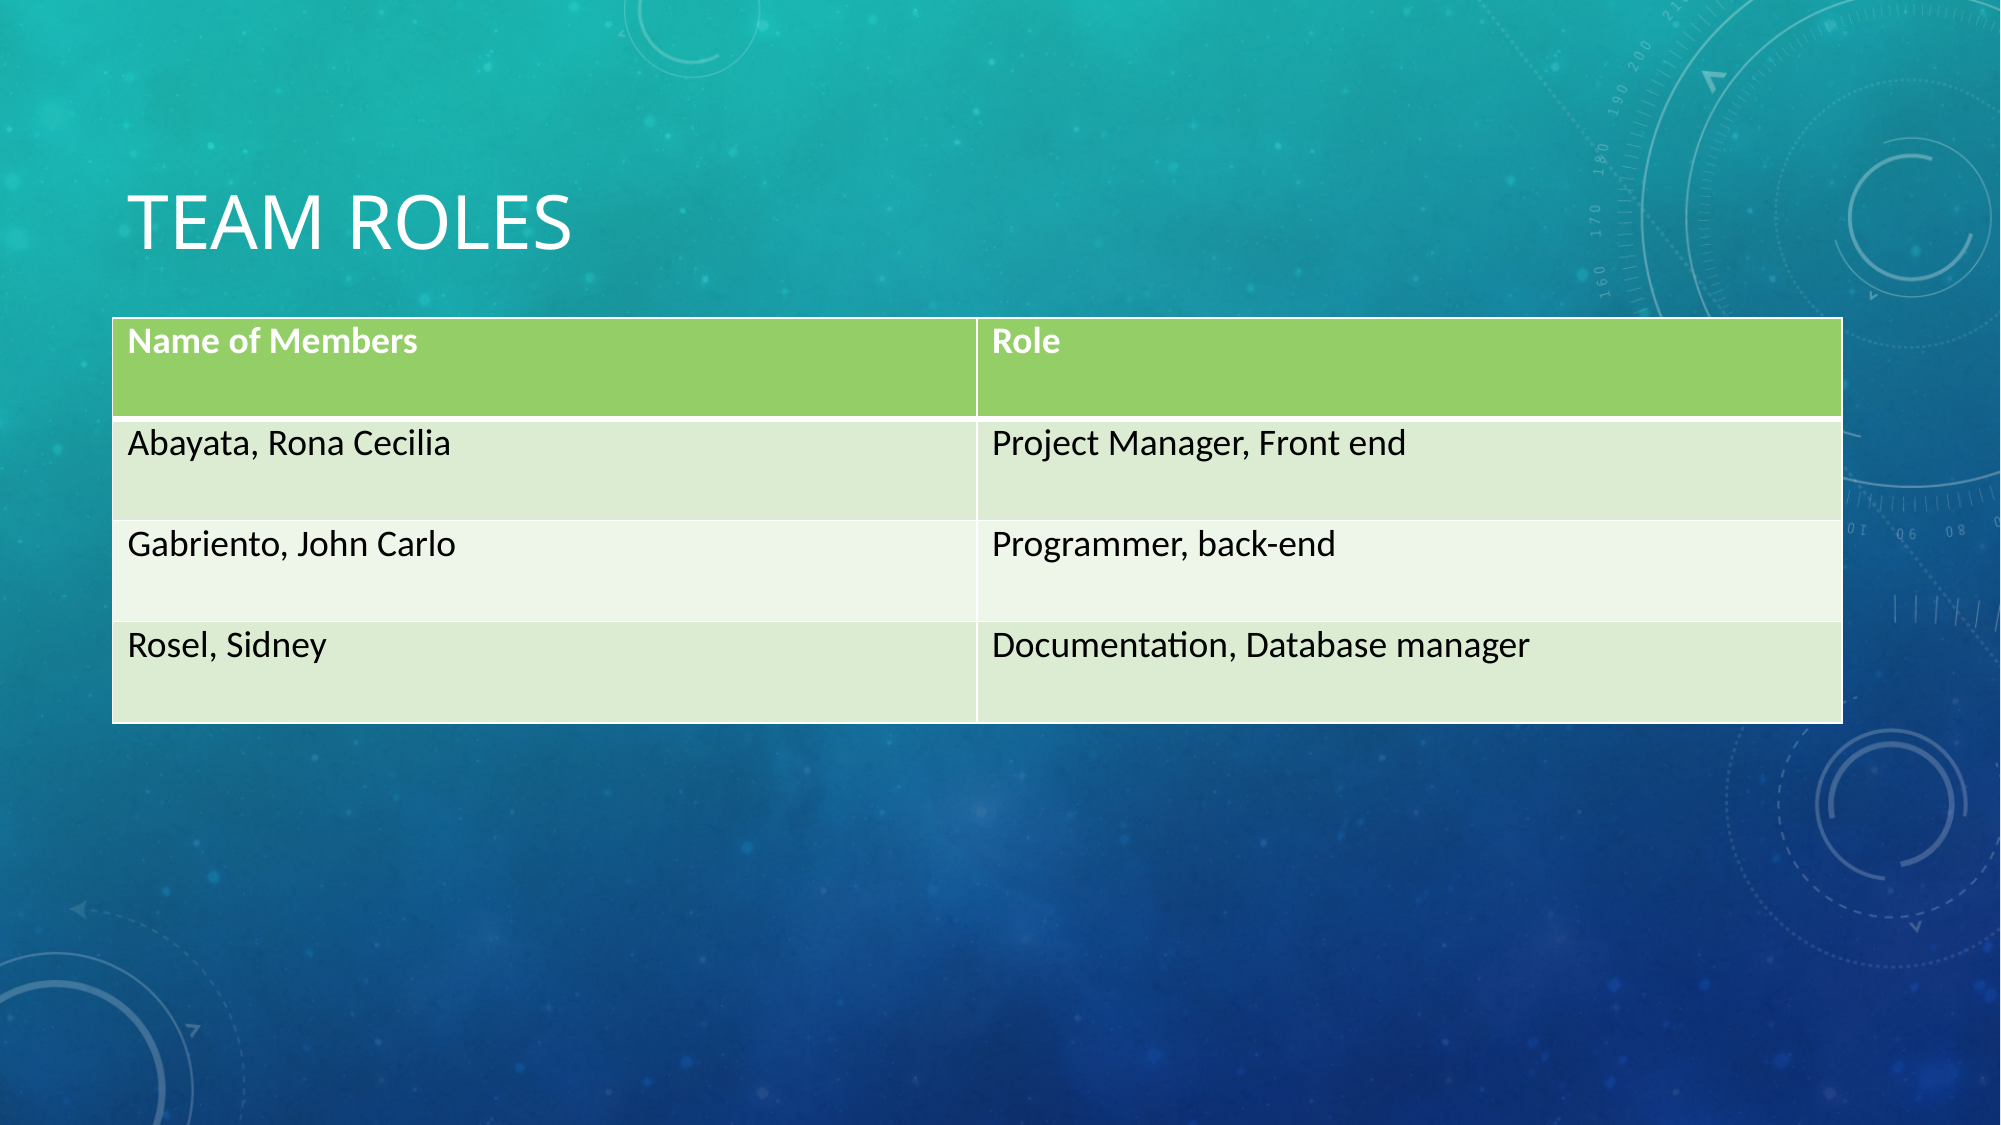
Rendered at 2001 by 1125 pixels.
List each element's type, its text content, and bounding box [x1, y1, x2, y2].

title Team roles [112, 99, 1775, 317]
table_header Role [978, 319, 1841, 416]
table_header Name of Members [113, 319, 976, 416]
table_cell Documentation, Database manager [978, 622, 1841, 722]
picture [0, 0, 2001, 1125]
table_cell Gabriento, John Carlo [113, 521, 976, 621]
table_cell Abayata, Rona Cecilia [113, 422, 976, 520]
table_cell Programmer, back-end [978, 521, 1841, 621]
table_cell Project Manager, Front end [978, 422, 1841, 520]
table_cell Rosel, Sidney [113, 622, 976, 722]
